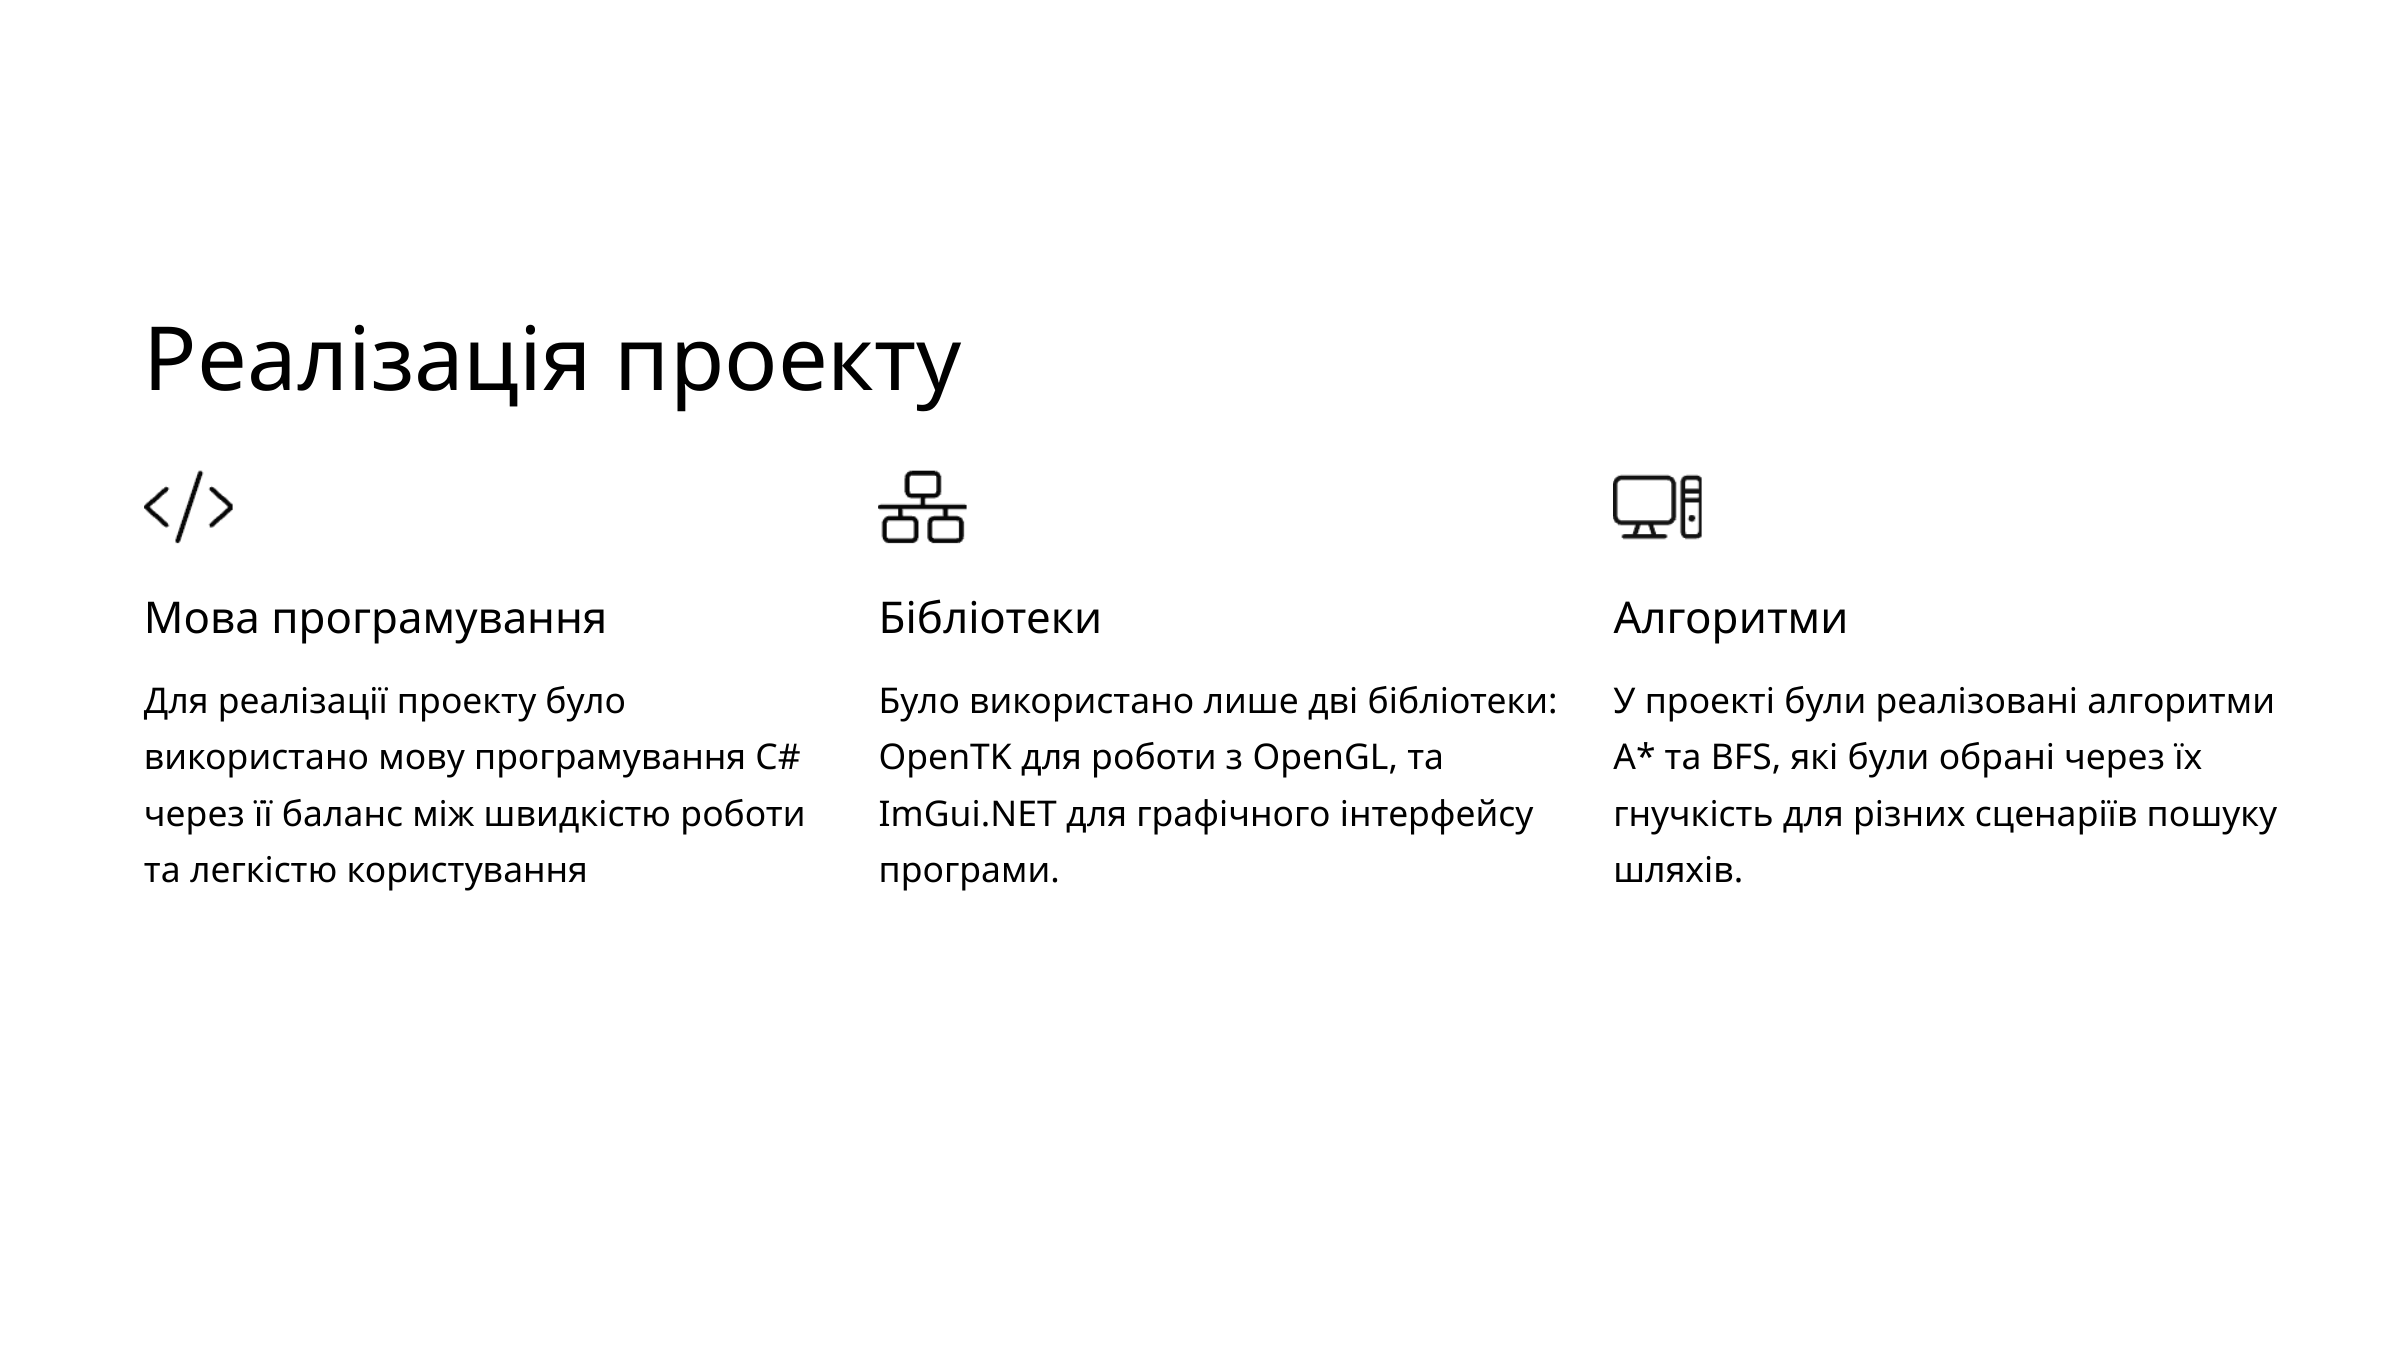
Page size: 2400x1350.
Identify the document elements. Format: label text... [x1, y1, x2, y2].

picture [878, 461, 969, 553]
text_box Було використано лише дві бібліотеки: OpenTK для роботи з OpenGL, та ImGui.NET для графічного інтерфейсу програми. [878, 664, 1560, 950]
picture [1612, 461, 1703, 553]
text_box У проекті були реалізовані алгоритми A* та BFS, які були обрані через їх гнучкість для різних сценаріїв пошуку шляхів. [1613, 664, 2295, 950]
text_box Бібліотеки [878, 587, 1325, 643]
picture [143, 461, 234, 553]
text_box Для реалізації проекту було використано мову програмування C# через її баланс між швидкістю роботи та легкістю користування [143, 664, 826, 1007]
text_box Мова програмування [144, 587, 609, 643]
text_box Реалізація проекту [143, 297, 1035, 410]
text_box Алгоритми [1613, 587, 2059, 643]
